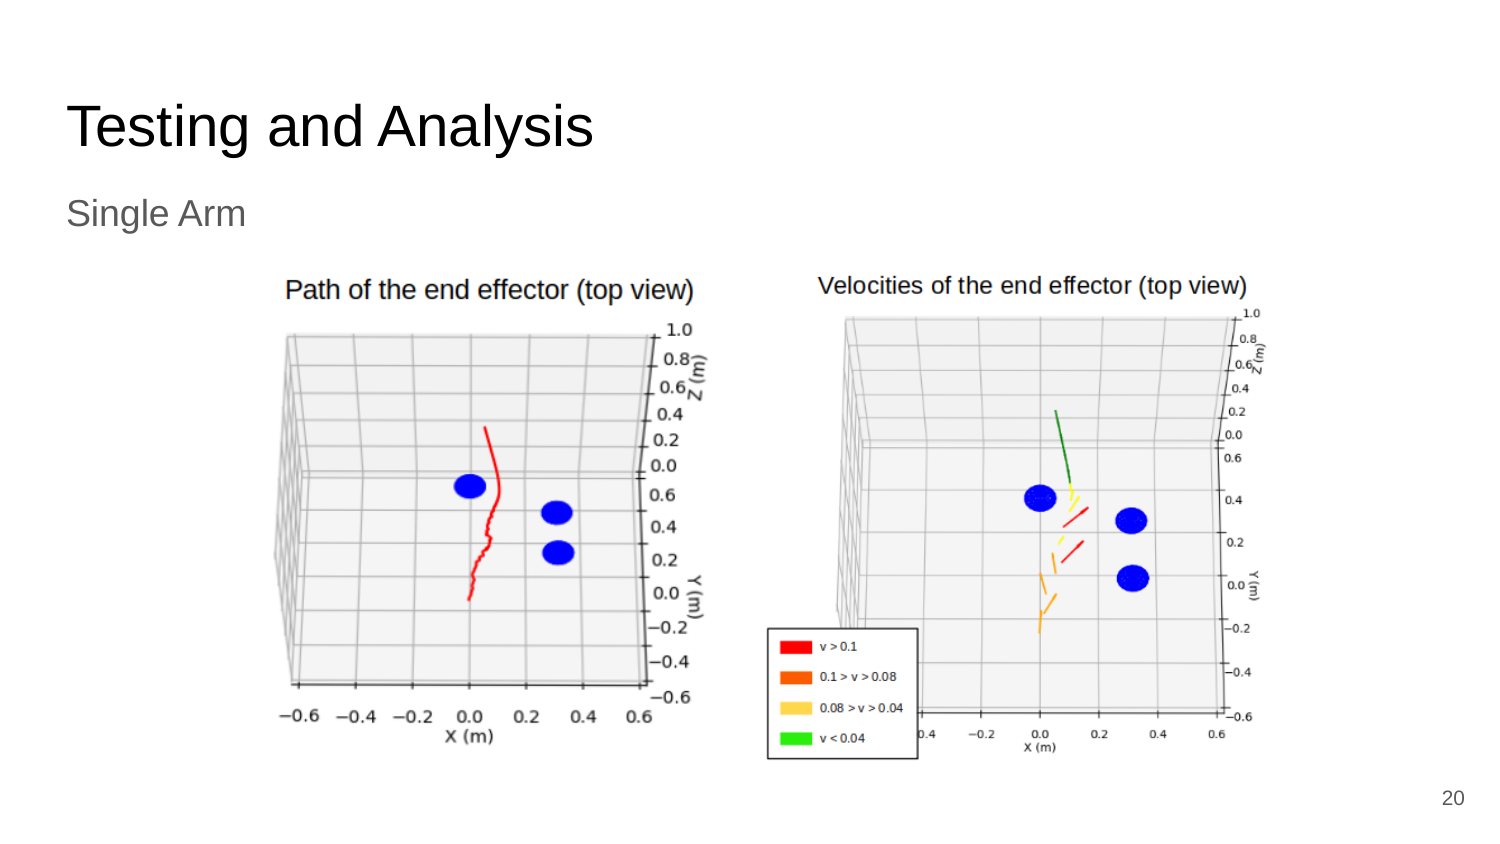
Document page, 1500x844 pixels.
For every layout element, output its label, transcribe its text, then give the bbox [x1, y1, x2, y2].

picture [238, 251, 738, 771]
list Single Arm [51, 166, 1449, 728]
slide_number ‹#› [1389, 764, 1480, 830]
title Testing and Analysis [51, 72, 1449, 166]
picture [745, 258, 1303, 785]
